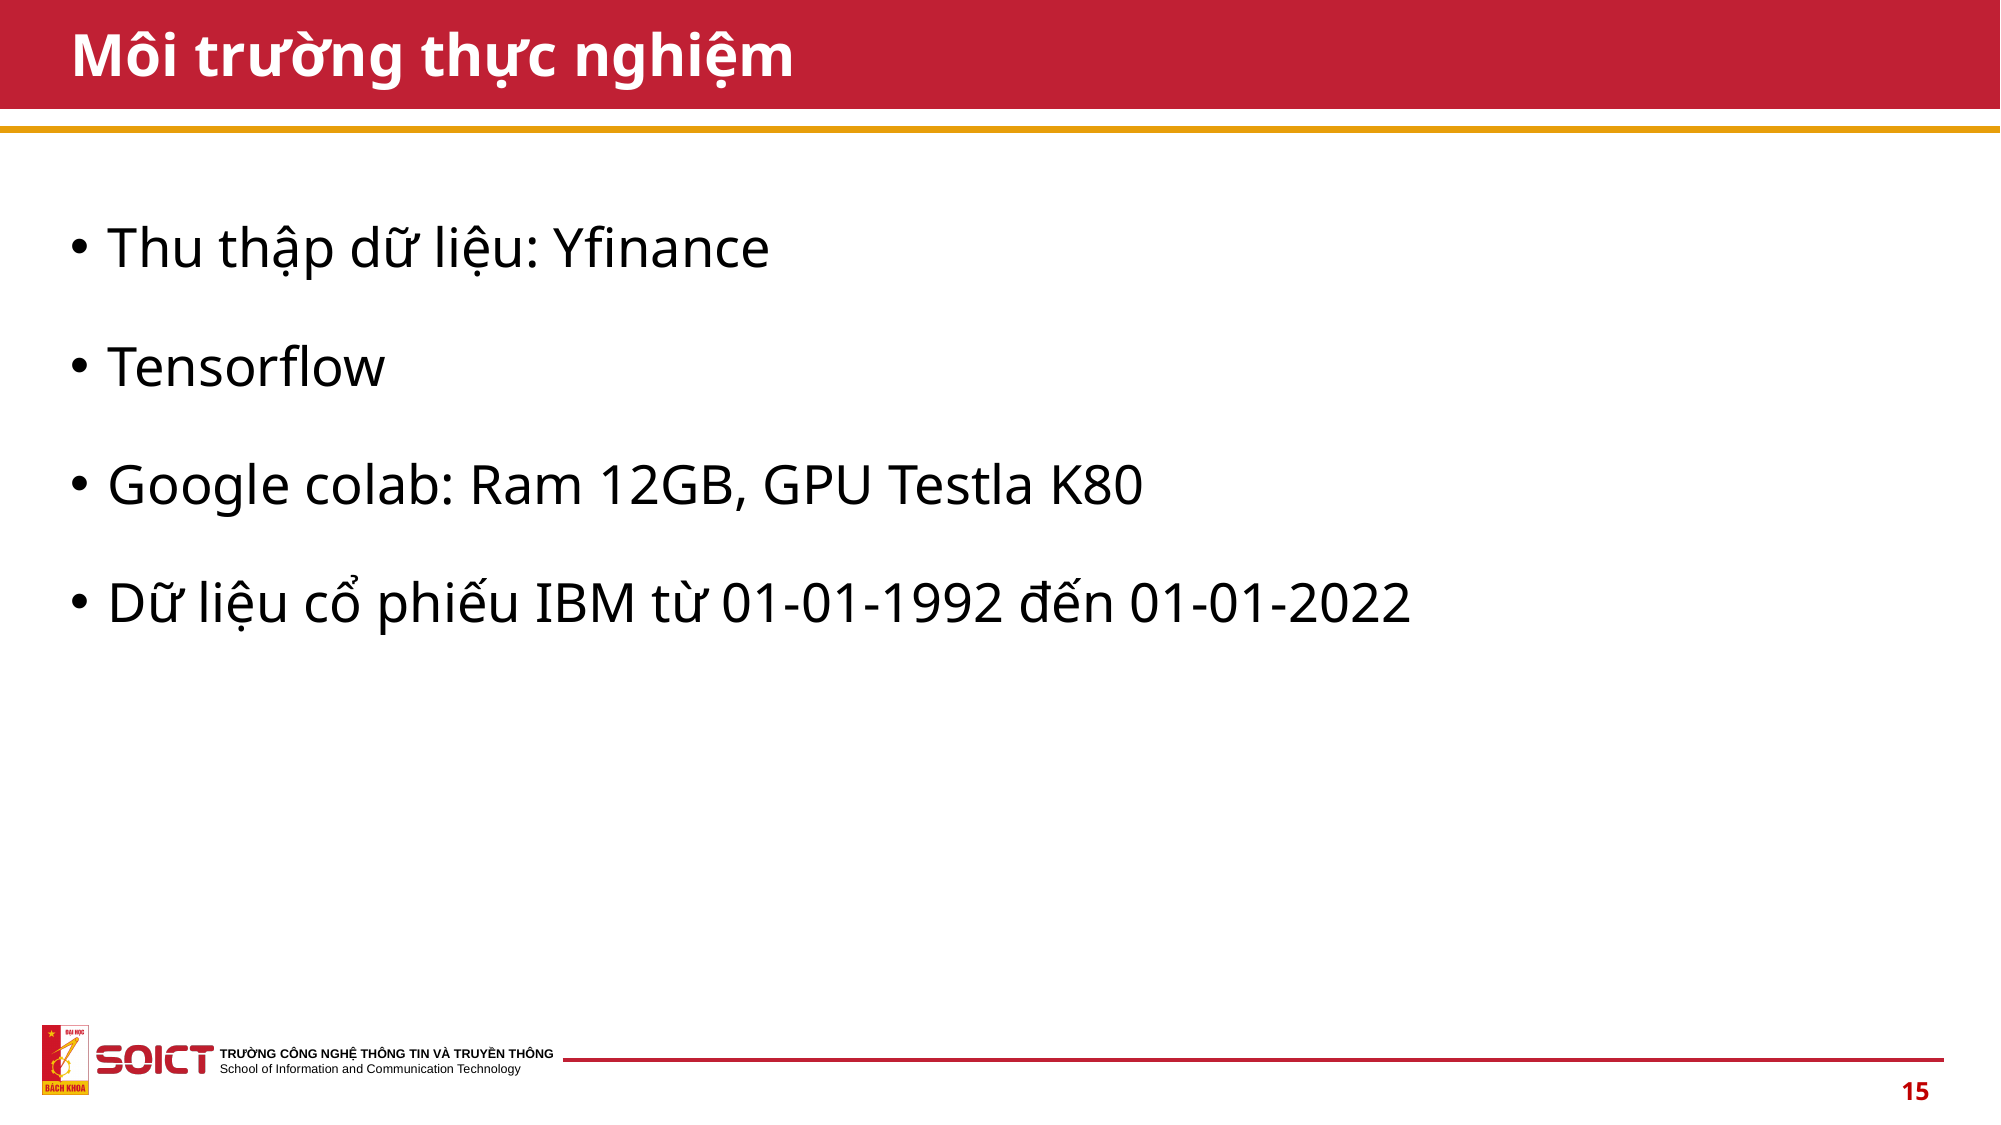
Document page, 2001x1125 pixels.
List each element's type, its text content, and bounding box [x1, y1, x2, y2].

title Môi trường thực nghiệm [55, 18, 1945, 90]
list Thu thập dữ liệu: Yfinance Tensorflow Google colab: Ram 12GB, GPU Testla K80 Dữ liệu cổ phiếu IBM từ 01-01-1992 đến 01-01-2022 [55, 173, 1945, 979]
picture [42, 1025, 214, 1095]
text_box 15 [1606, 1068, 1945, 1114]
